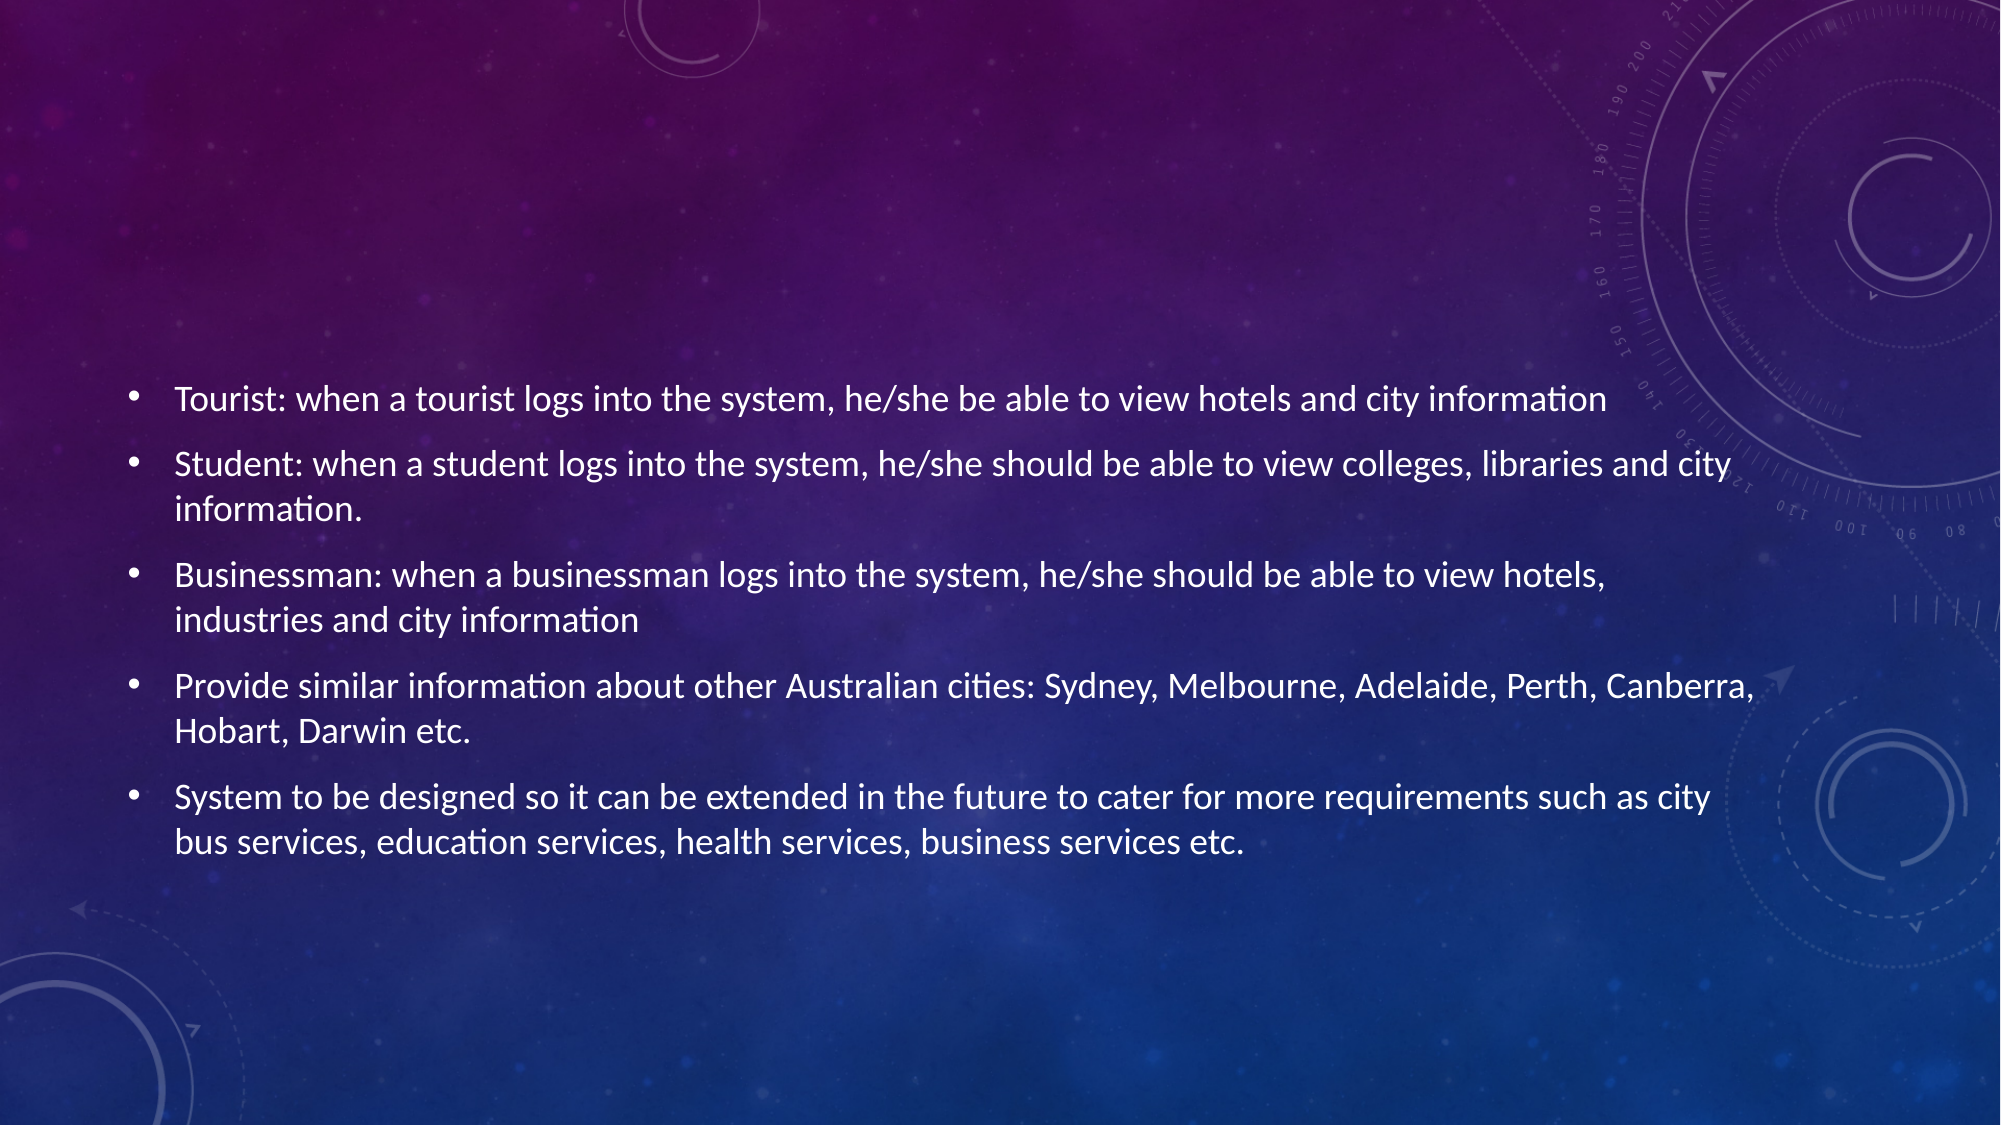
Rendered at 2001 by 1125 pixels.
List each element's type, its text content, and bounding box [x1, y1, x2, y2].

list Tourist: when a tourist logs into the system, he/she be able to view hotels and city information Student: when a student logs into the system, he/she should be able to view colleges, libraries and city information. Businessman: when a businessman logs into the system, he/she should be able to view hotels, industries and city information Provide similar information about other Australian cities: Sydney, Melbourne, Adelaide, Perth, Canberra, Hobart, Darwin etc. System to be designed so it can be extended in the future to cater for more requirements such as city bus services, education services, health services, business services etc. [112, 351, 1775, 950]
picture [0, 0, 2001, 1125]
